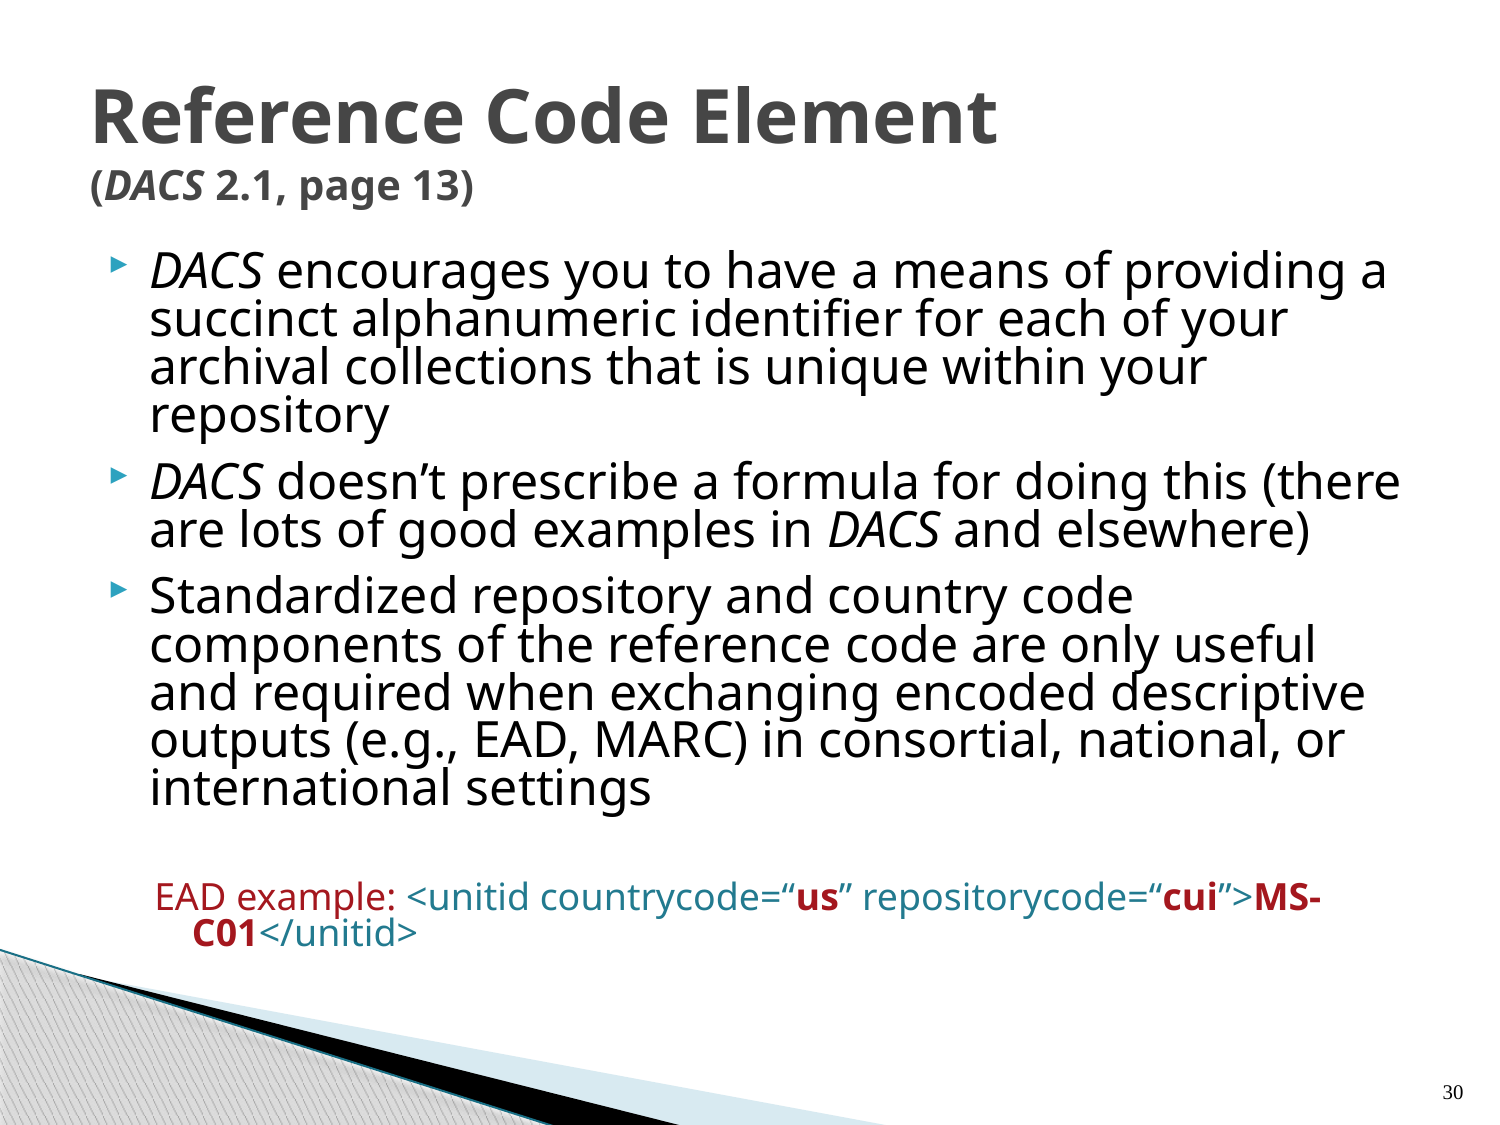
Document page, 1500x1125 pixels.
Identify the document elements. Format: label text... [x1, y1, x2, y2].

list DACS encourages you to have a means of providing a succinct alphanumeric identifier for each of your archival collections that is unique within your repository DACS doesn’t prescribe a formula for doing this (there are lots of good examples in DACS and elsewhere) Standardized repository and country code components of the reference code are only useful and required when exchanging encoded descriptive outputs (e.g., EAD, MARC) in consortial, national, or international settings EAD example: <unitid countrycode=“us” repositorycode=“cui”>MS-C01</unitid> [74, 242, 1426, 986]
title Reference Code Element (DACS 2.1, page 13) [75, 45, 1425, 233]
slide_number 30 [1418, 1051, 1479, 1112]
